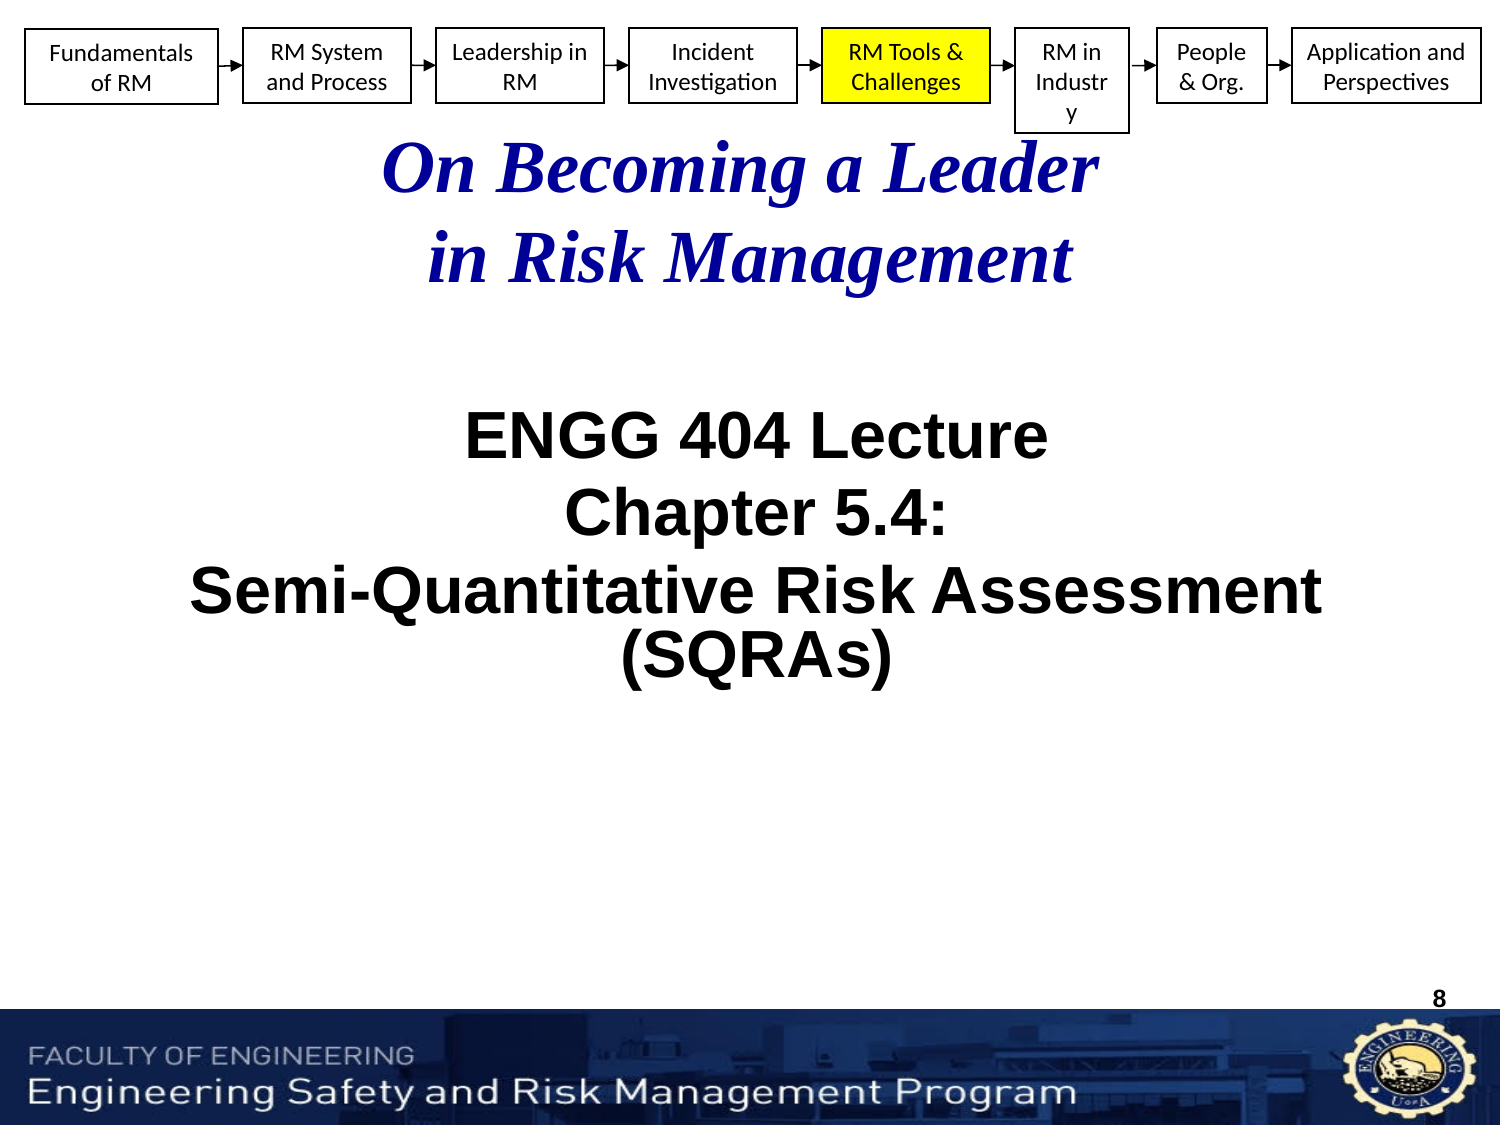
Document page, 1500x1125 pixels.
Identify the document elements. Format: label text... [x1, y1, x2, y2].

picture [0, 1008, 1500, 1125]
text_box RM in Industry [1015, 27, 1129, 133]
text_box RM System and Process [242, 27, 412, 103]
text_box Leadership in RM [436, 27, 605, 103]
subtitle ENGG 404 Lecture Chapter 5.4: Semi-Quantitative Risk Assessment (SQRAs) [101, 399, 1414, 737]
title On Becoming a Leader in Risk Management [43, 126, 1457, 290]
text_box Application and Perspectives [1291, 27, 1482, 103]
text_box Incident Investigation [629, 27, 798, 103]
text_box 8 [1311, 975, 1462, 1007]
text_box Fundamentals of RM [24, 28, 218, 104]
text_box People & Org. [1156, 27, 1267, 103]
text_box RM Tools & Challenges [822, 27, 991, 103]
